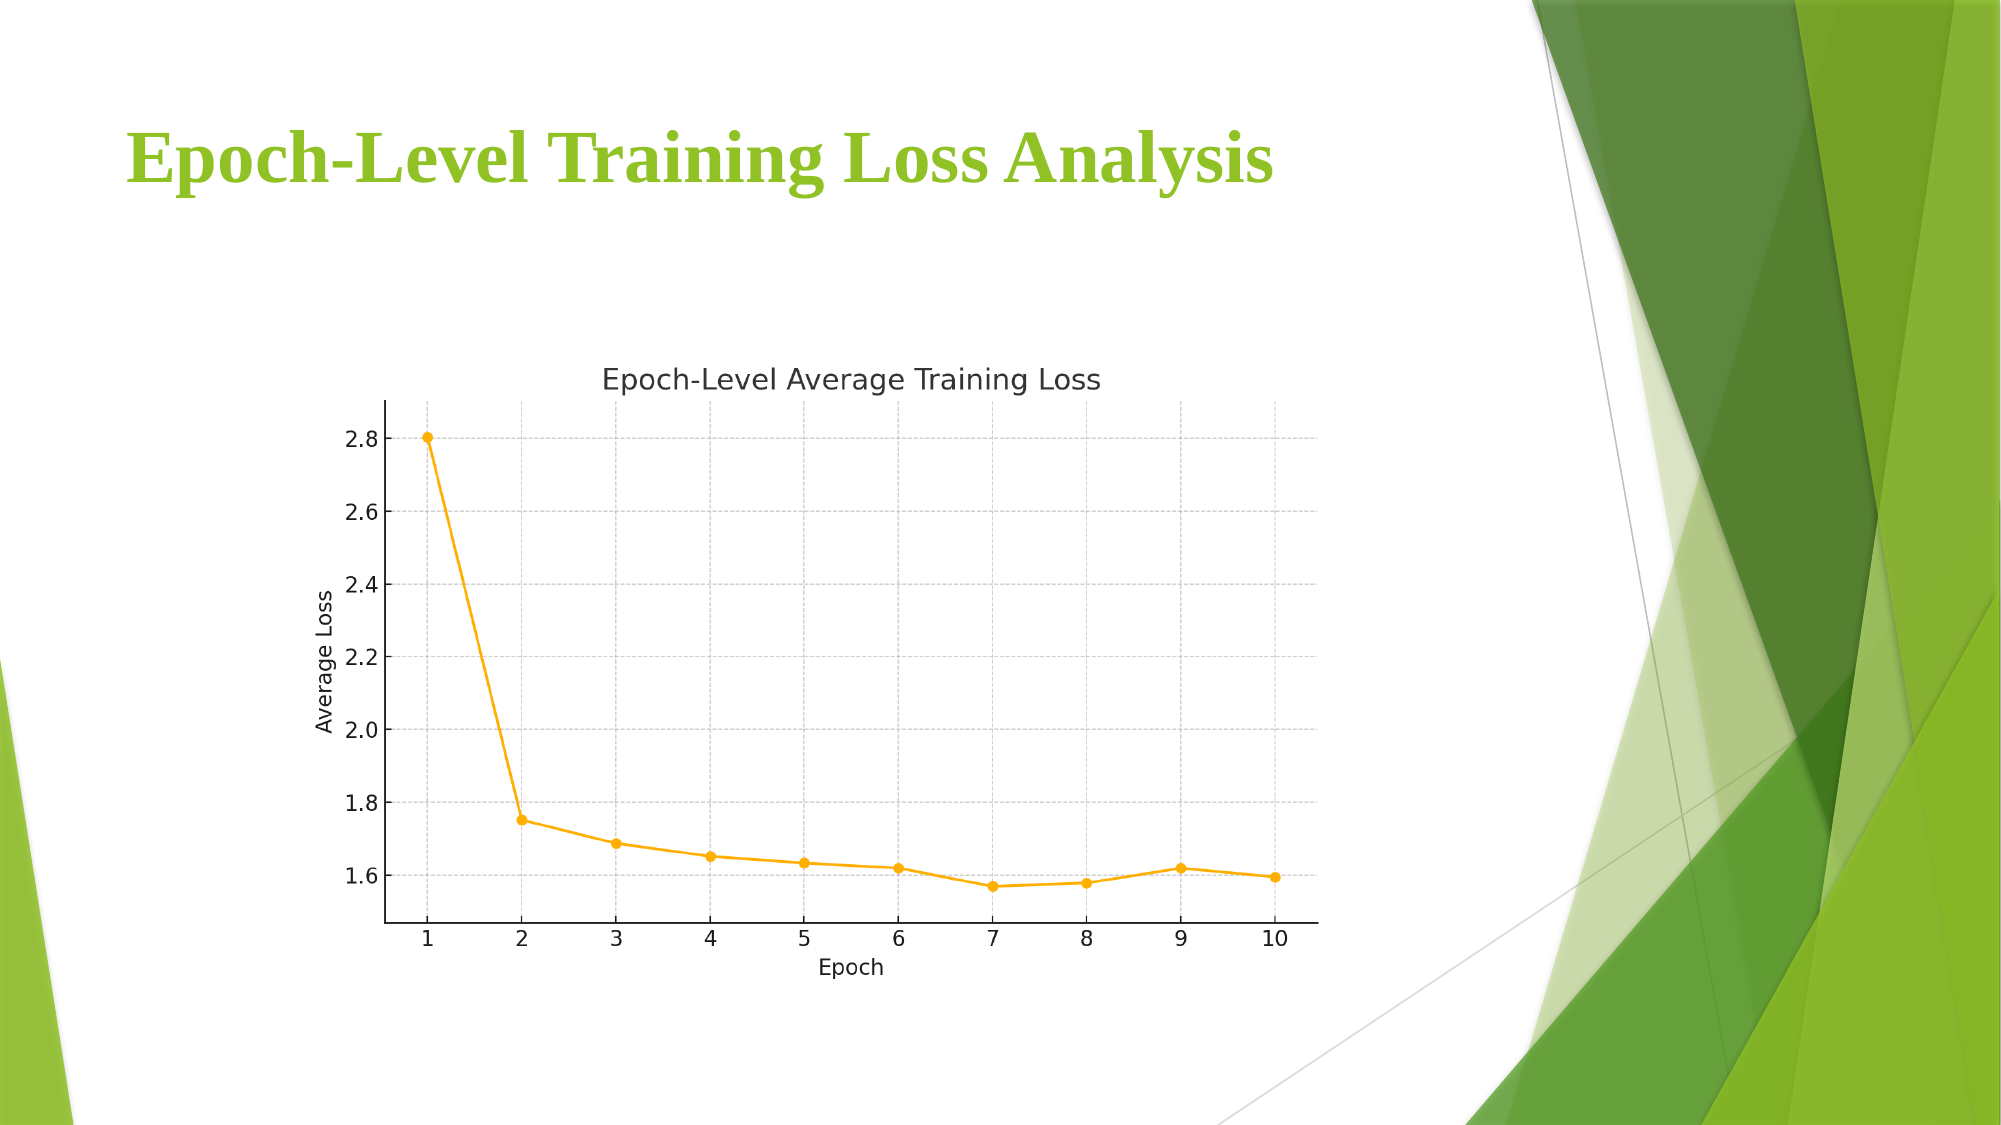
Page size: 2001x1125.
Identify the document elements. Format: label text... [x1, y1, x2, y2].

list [301, 353, 1331, 992]
title Epoch-Level Training Loss Analysis [111, 99, 1522, 198]
